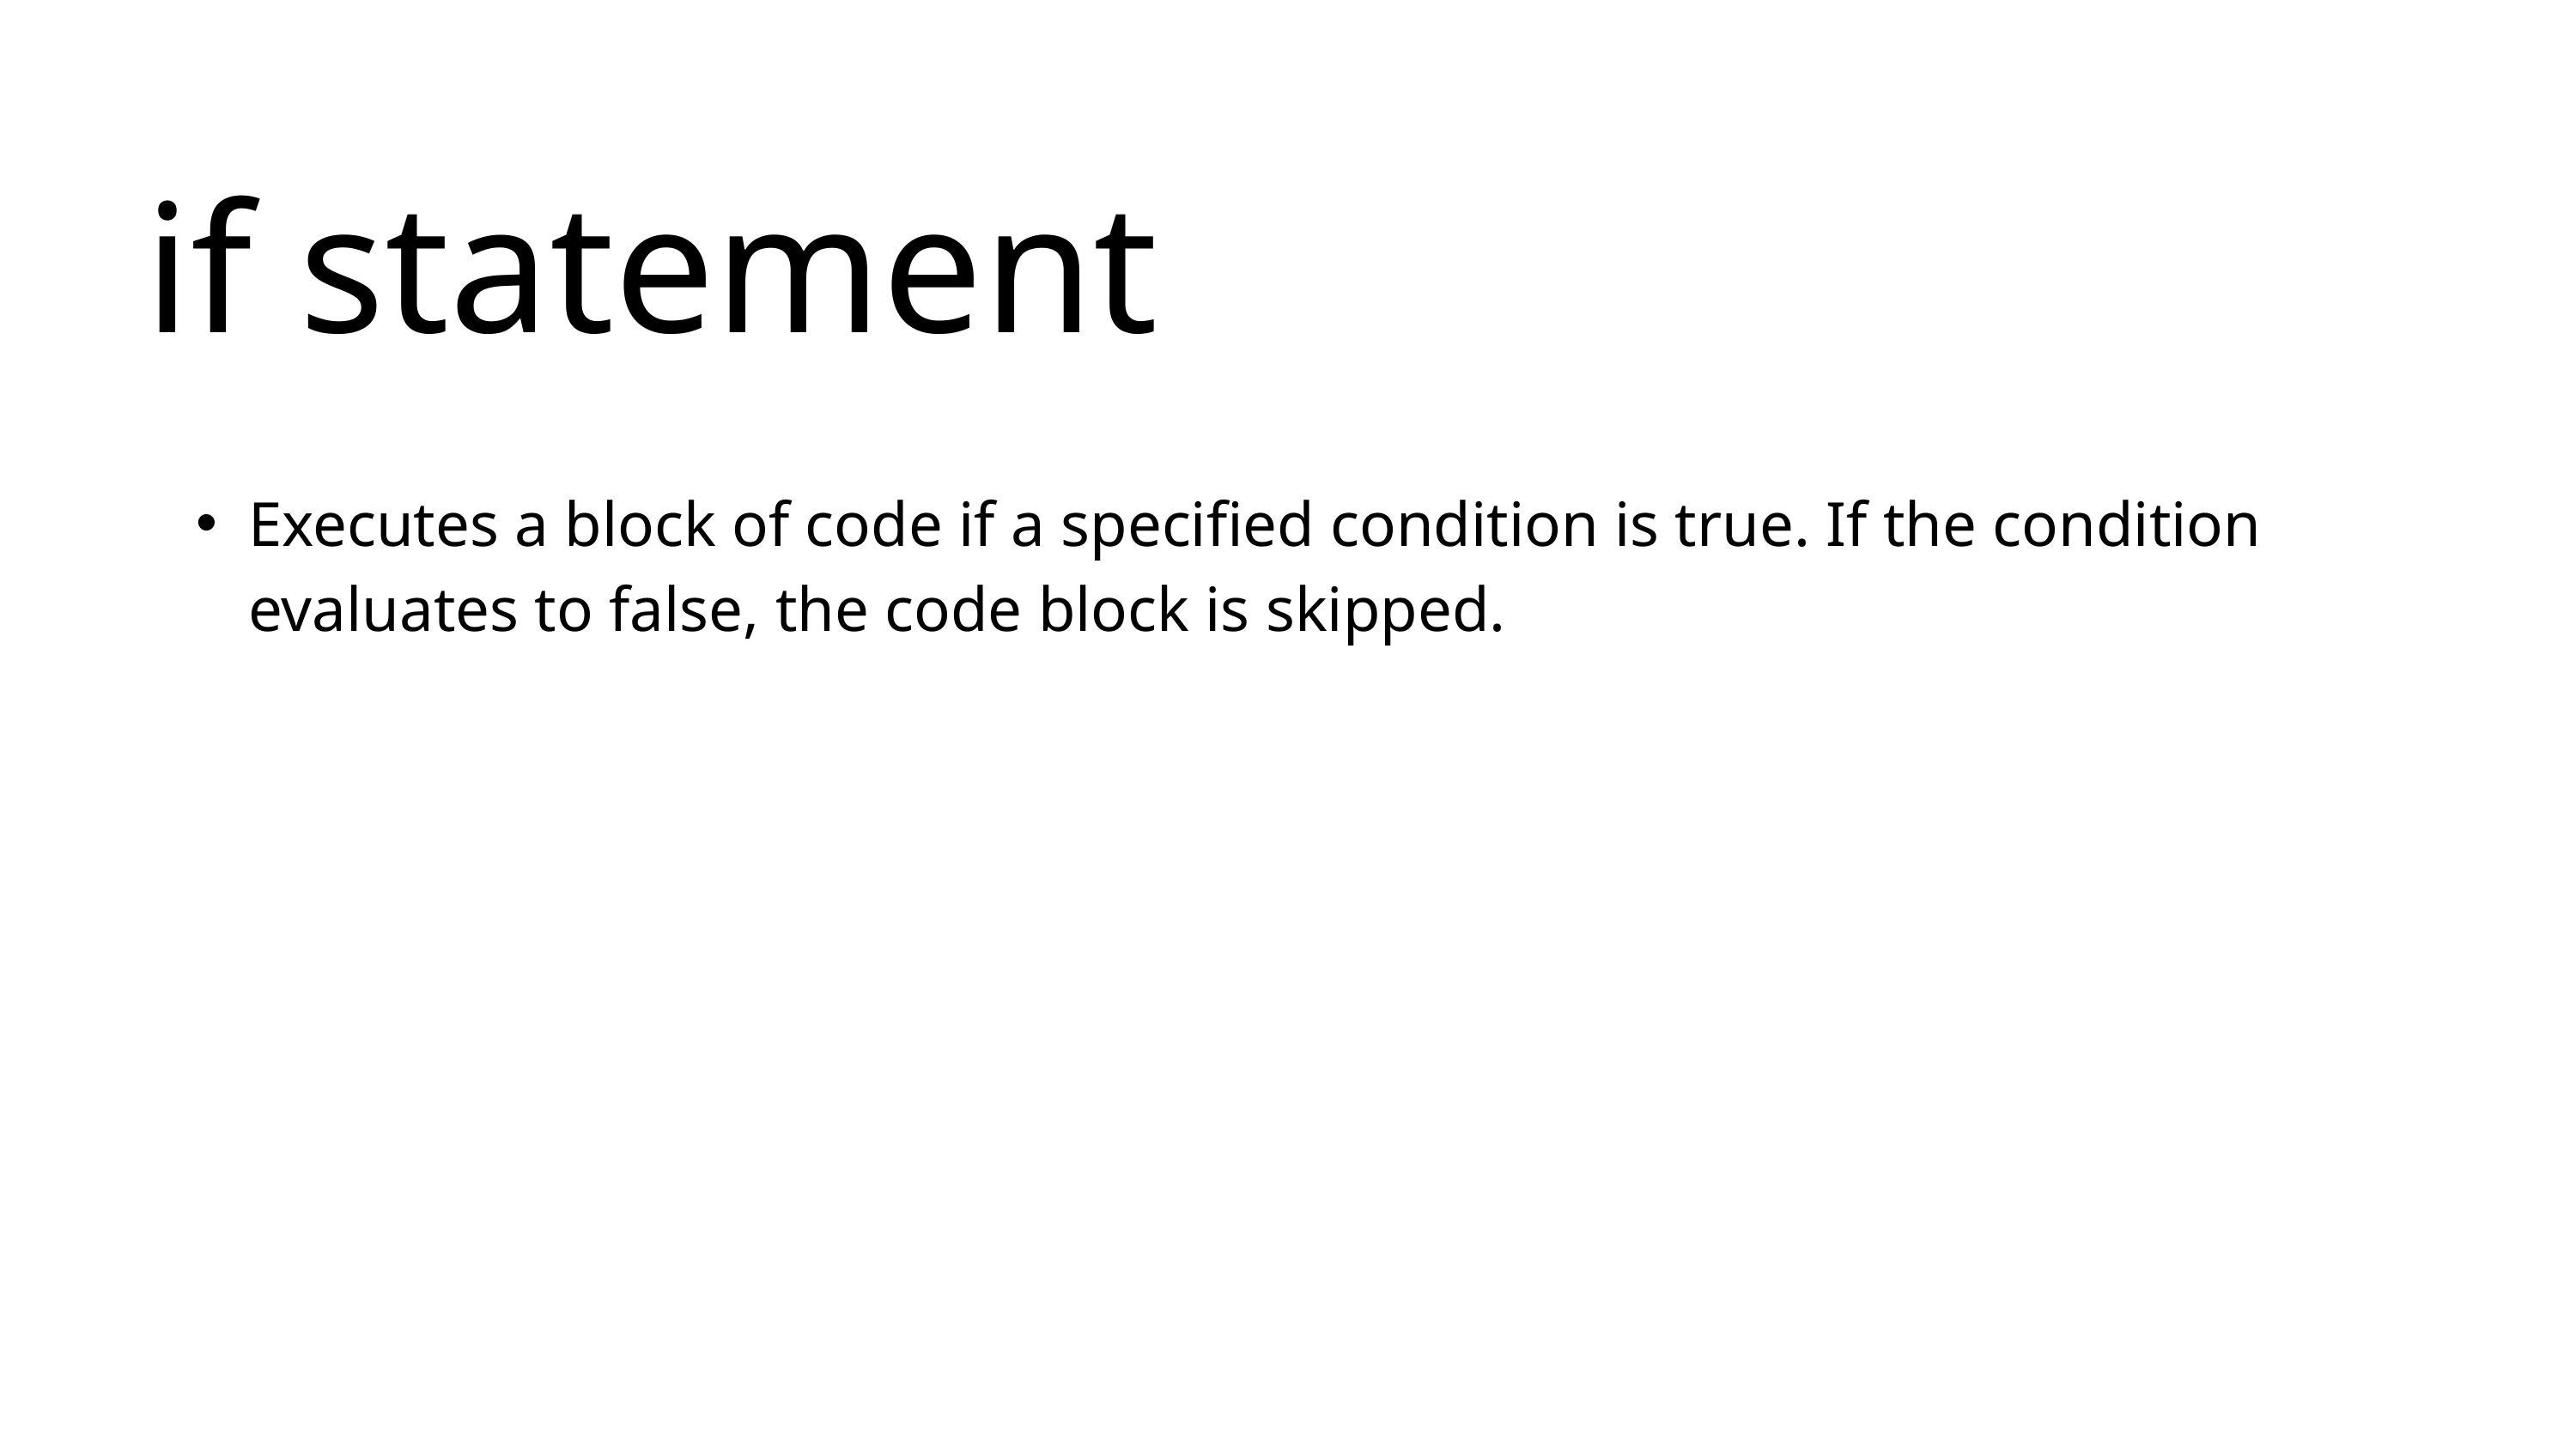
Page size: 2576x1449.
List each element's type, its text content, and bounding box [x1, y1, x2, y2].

text_box Executes a block of code if a specified condition is true. If the condition evaluates to false, the code block is skipped. [144, 473, 2432, 644]
text_box if statement [144, 118, 2432, 369]
